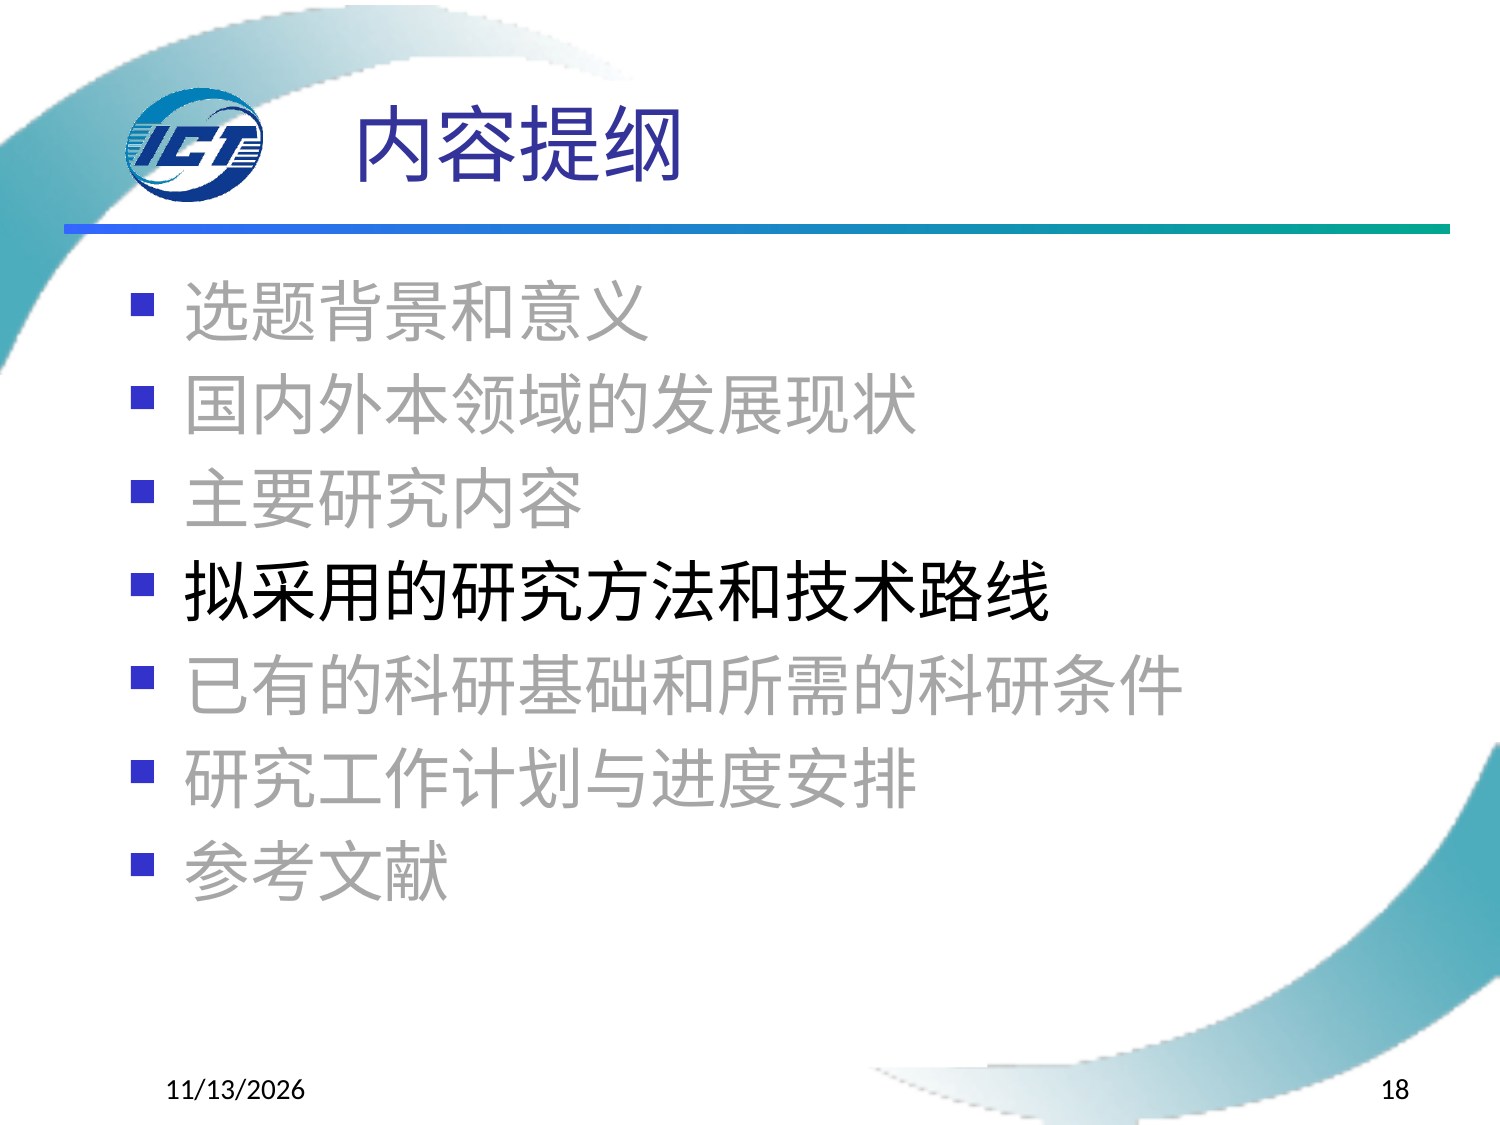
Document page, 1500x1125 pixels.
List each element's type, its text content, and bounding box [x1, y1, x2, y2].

title 内容提纲 [337, 12, 1468, 200]
picture [0, 5, 700, 375]
picture [774, 742, 1500, 1125]
list 选题背景和意义 国内外本领域的发展现状 主要研究内容 拟采用的研究方法和技术路线 已有的科研基础和所需的科研条件 研究工作计划与进度安排 参考文献 [112, 262, 1444, 994]
slide_number 18 [1112, 1037, 1426, 1113]
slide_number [149, 1037, 463, 1113]
